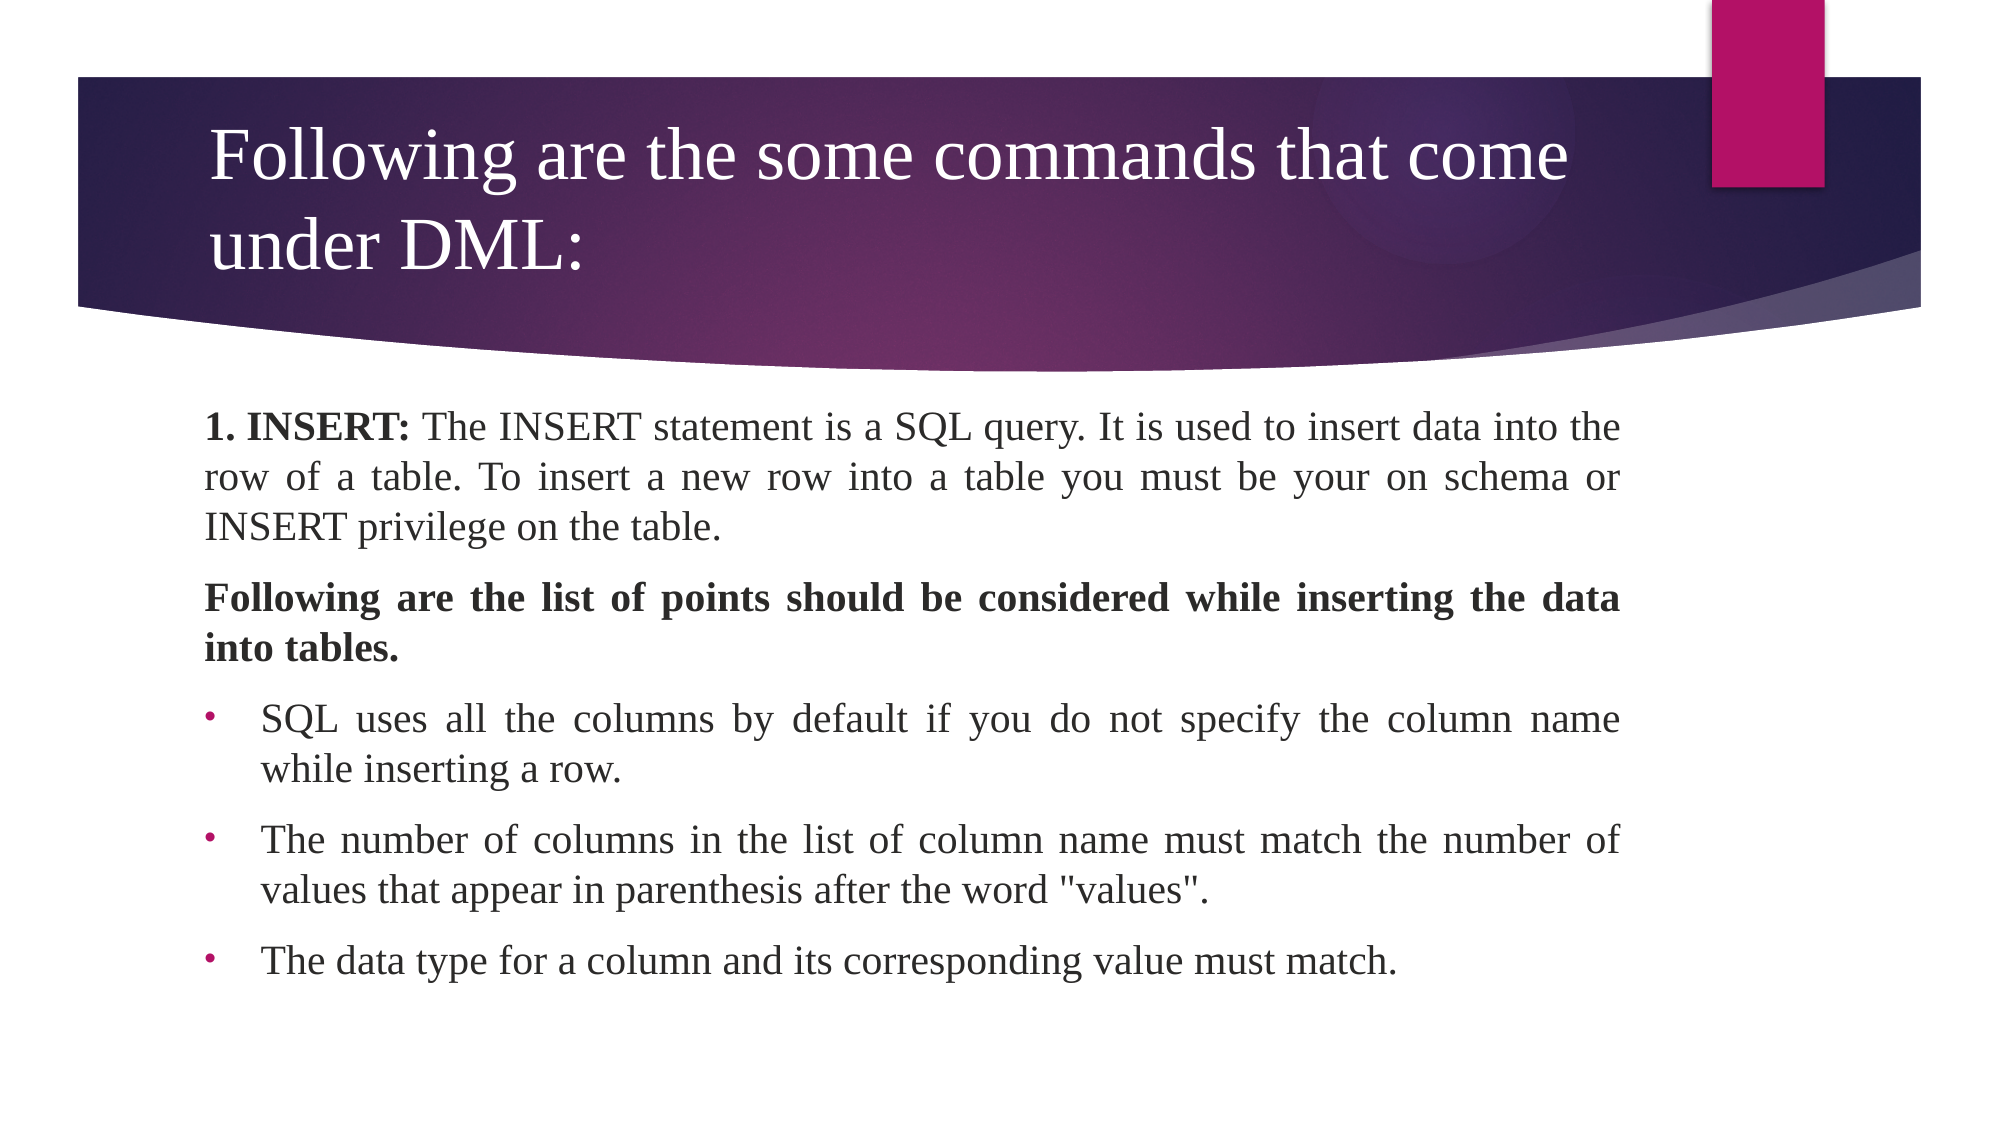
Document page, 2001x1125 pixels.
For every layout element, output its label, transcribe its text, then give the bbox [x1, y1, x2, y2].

list 1. INSERT: The INSERT statement is a SQL query. It is used to insert data into the row of a table. To insert a new row into a table you must be your on schema or INSERT privilege on the table. Following are the list of points should be considered while inserting the data into tables. SQL uses all the columns by default if you do not specify the column name while inserting a row. The number of columns in the list of column name must match the number of values that appear in parenthesis after the word "values". The data type for a column and its corresponding value must match. [189, 391, 1638, 1075]
title Following are the some commands that come under DML: [194, 181, 1632, 298]
